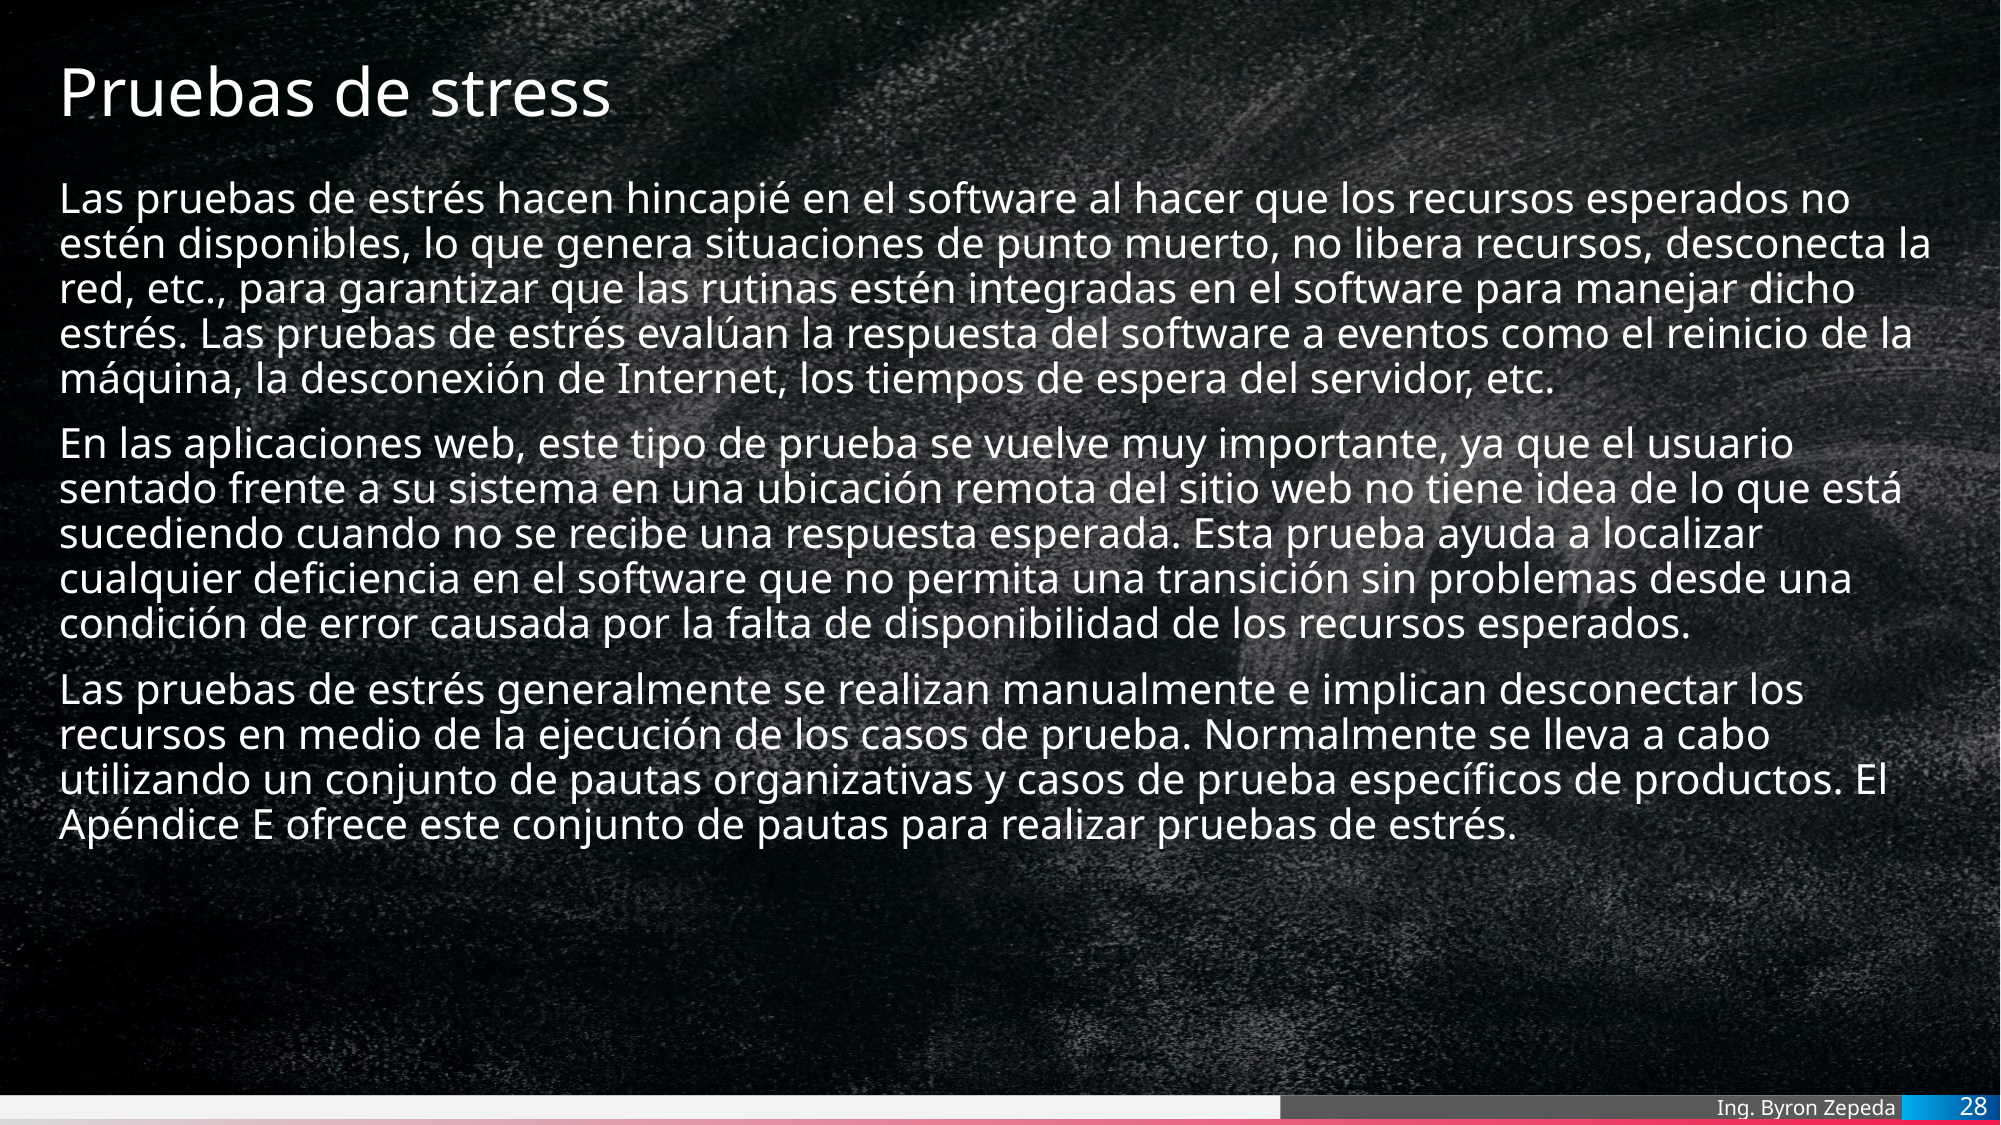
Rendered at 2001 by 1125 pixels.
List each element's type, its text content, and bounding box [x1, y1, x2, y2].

picture [0, 0, 2001, 1095]
slide_number 28 [1901, 1095, 2000, 1120]
title Pruebas de stress [59, 59, 1942, 148]
list Las pruebas de estrés hacen hincapié en el software al hacer que los recursos esperados no estén disponibles, lo que genera situaciones de punto muerto, no libera recursos, desconecta la red, etc., para garantizar que las rutinas estén integradas en el software para manejar dicho estrés. Las pruebas de estrés evalúan la respuesta del software a eventos como el reinicio de la máquina, la desconexión de Internet, los tiempos de espera del servidor, etc. En las aplicaciones web, este tipo de prueba se vuelve muy importante, ya que el usuario sentado frente a su sistema en una ubicación remota del sitio web no tiene idea de lo que está sucediendo cuando no se recibe una respuesta esperada. Esta prueba ayuda a localizar cualquier deficiencia en el software que no permita una transición sin problemas desde una condición de error causada por la falta de disponibilidad de los recursos esperados. Las pruebas de estrés generalmente se realizan manualmente e implican desconectar los recursos en medio de la ejecución de los casos de prueba. Normalmente se lleva a cabo utilizando un conjunto de pautas organizativas y casos de prueba específicos de productos. El Apéndice E ofrece este conjunto de pautas para realizar pruebas de estrés. [59, 177, 1942, 1004]
